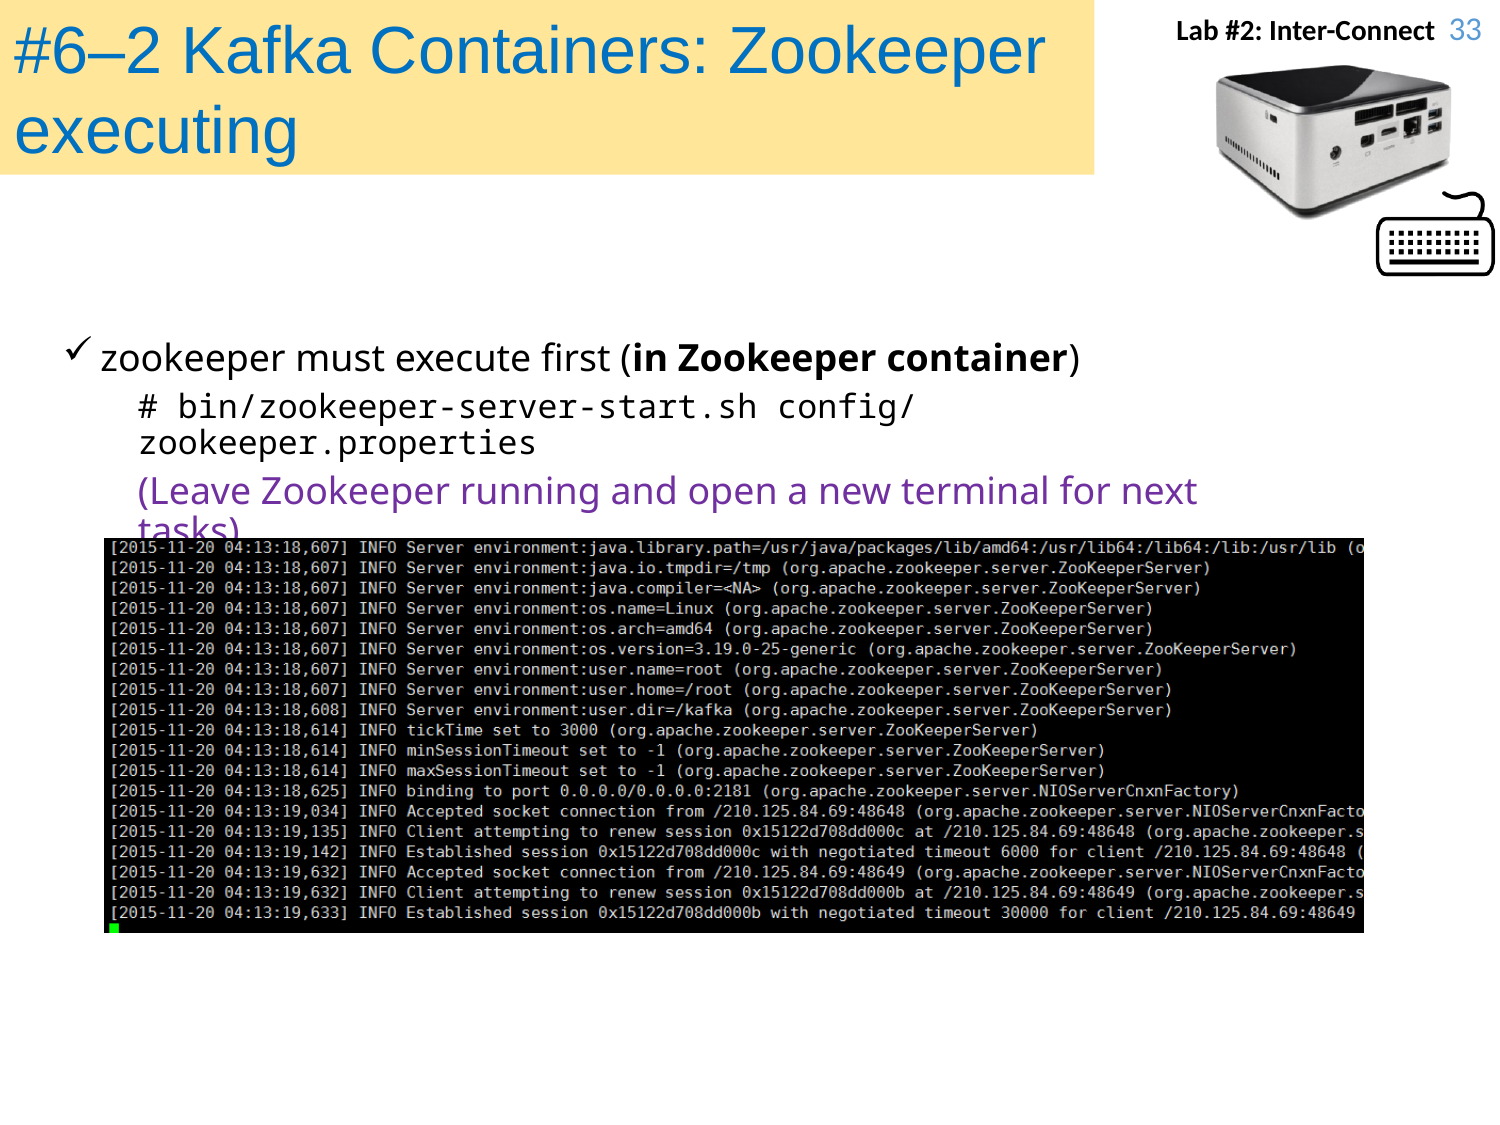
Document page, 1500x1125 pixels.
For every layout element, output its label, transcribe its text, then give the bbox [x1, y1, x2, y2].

list zookeeper must execute first (in Zookeeper container) # bin/zookeeper-server-start.sh config/zookeeper.properties (Leave Zookeeper running and open a new terminal for next tasks) [47, 331, 1310, 1050]
text_box #6–2 Kafka Containers: Zookeeper executing [0, 0, 1095, 175]
picture [1207, 62, 1500, 326]
picture [104, 538, 1364, 933]
